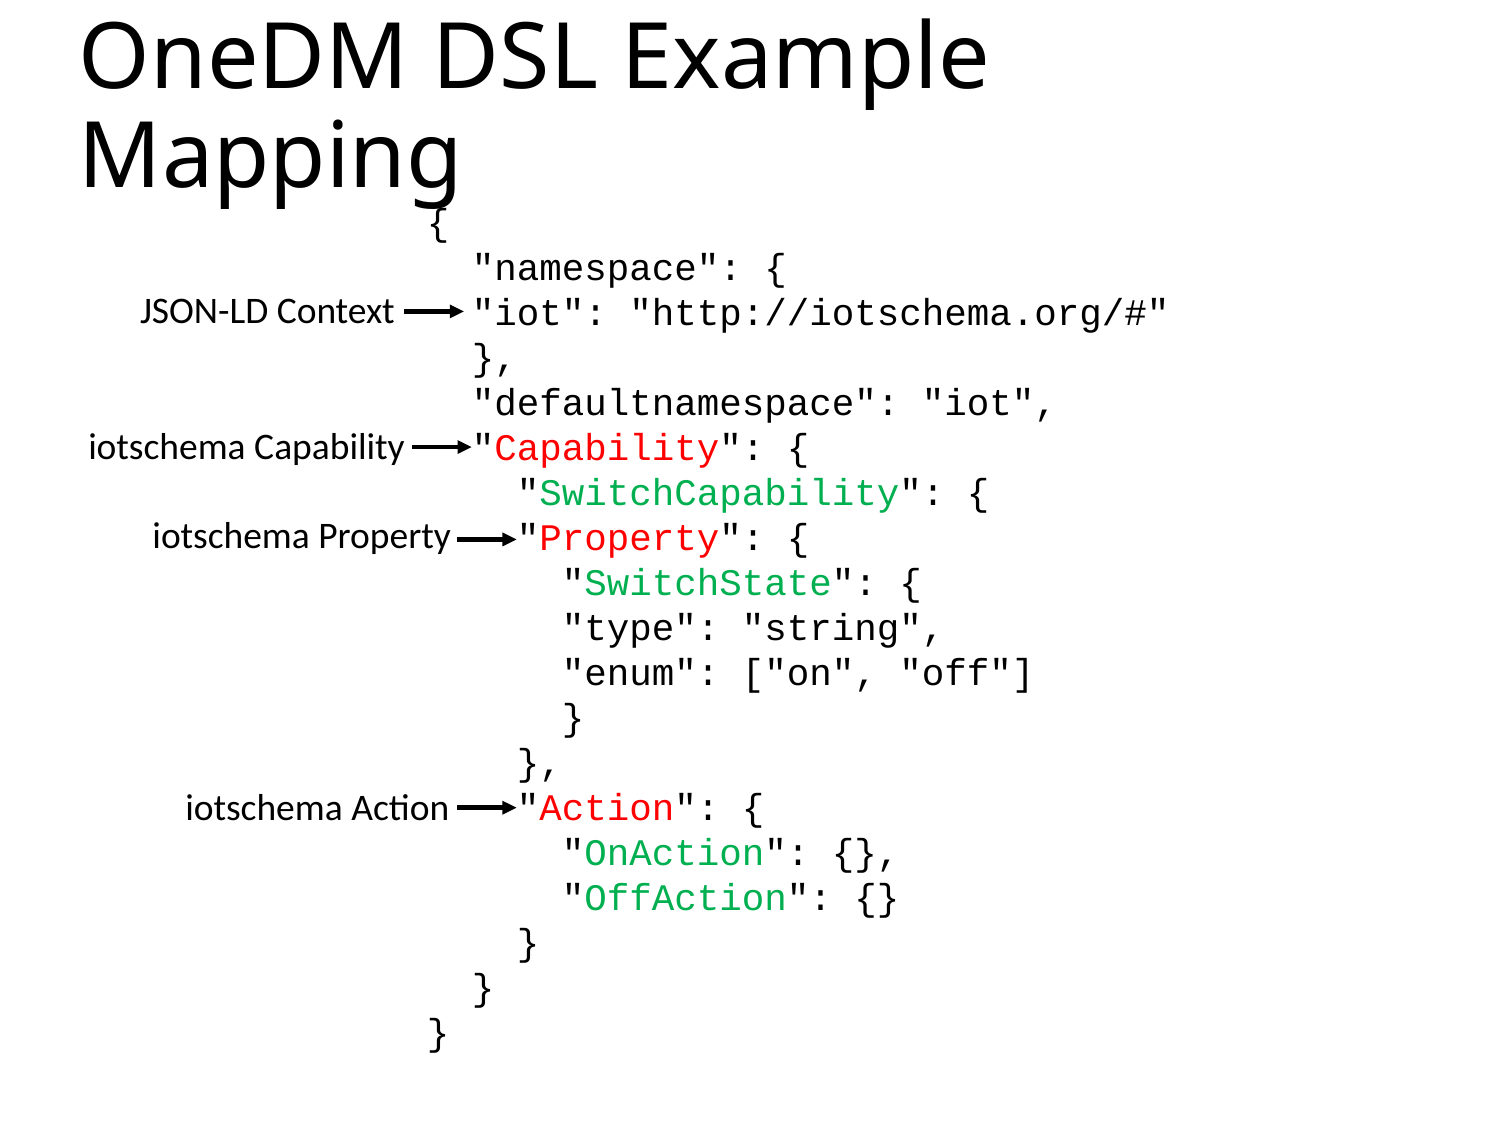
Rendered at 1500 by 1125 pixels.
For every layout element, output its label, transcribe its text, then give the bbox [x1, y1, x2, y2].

title OneDM DSL Example Mapping [63, 0, 1358, 218]
text_box JSON-LD Context [125, 279, 412, 339]
text_box iotschema Property [137, 503, 412, 564]
text_box iotschema Capability [73, 414, 412, 475]
text_box iotschema Action [170, 775, 412, 836]
text_box { "namespace": { "iot": "http://iotschema.org/#" }, "defaultnamespace": "iot", "Capability": { "SwitchCapability": { "Property": { "SwitchState": { "type": "string", "enum": ["on", "off"] } }, "Action": { "OnAction": {}, "OffAction": {} } } } [412, 190, 1500, 1060]
